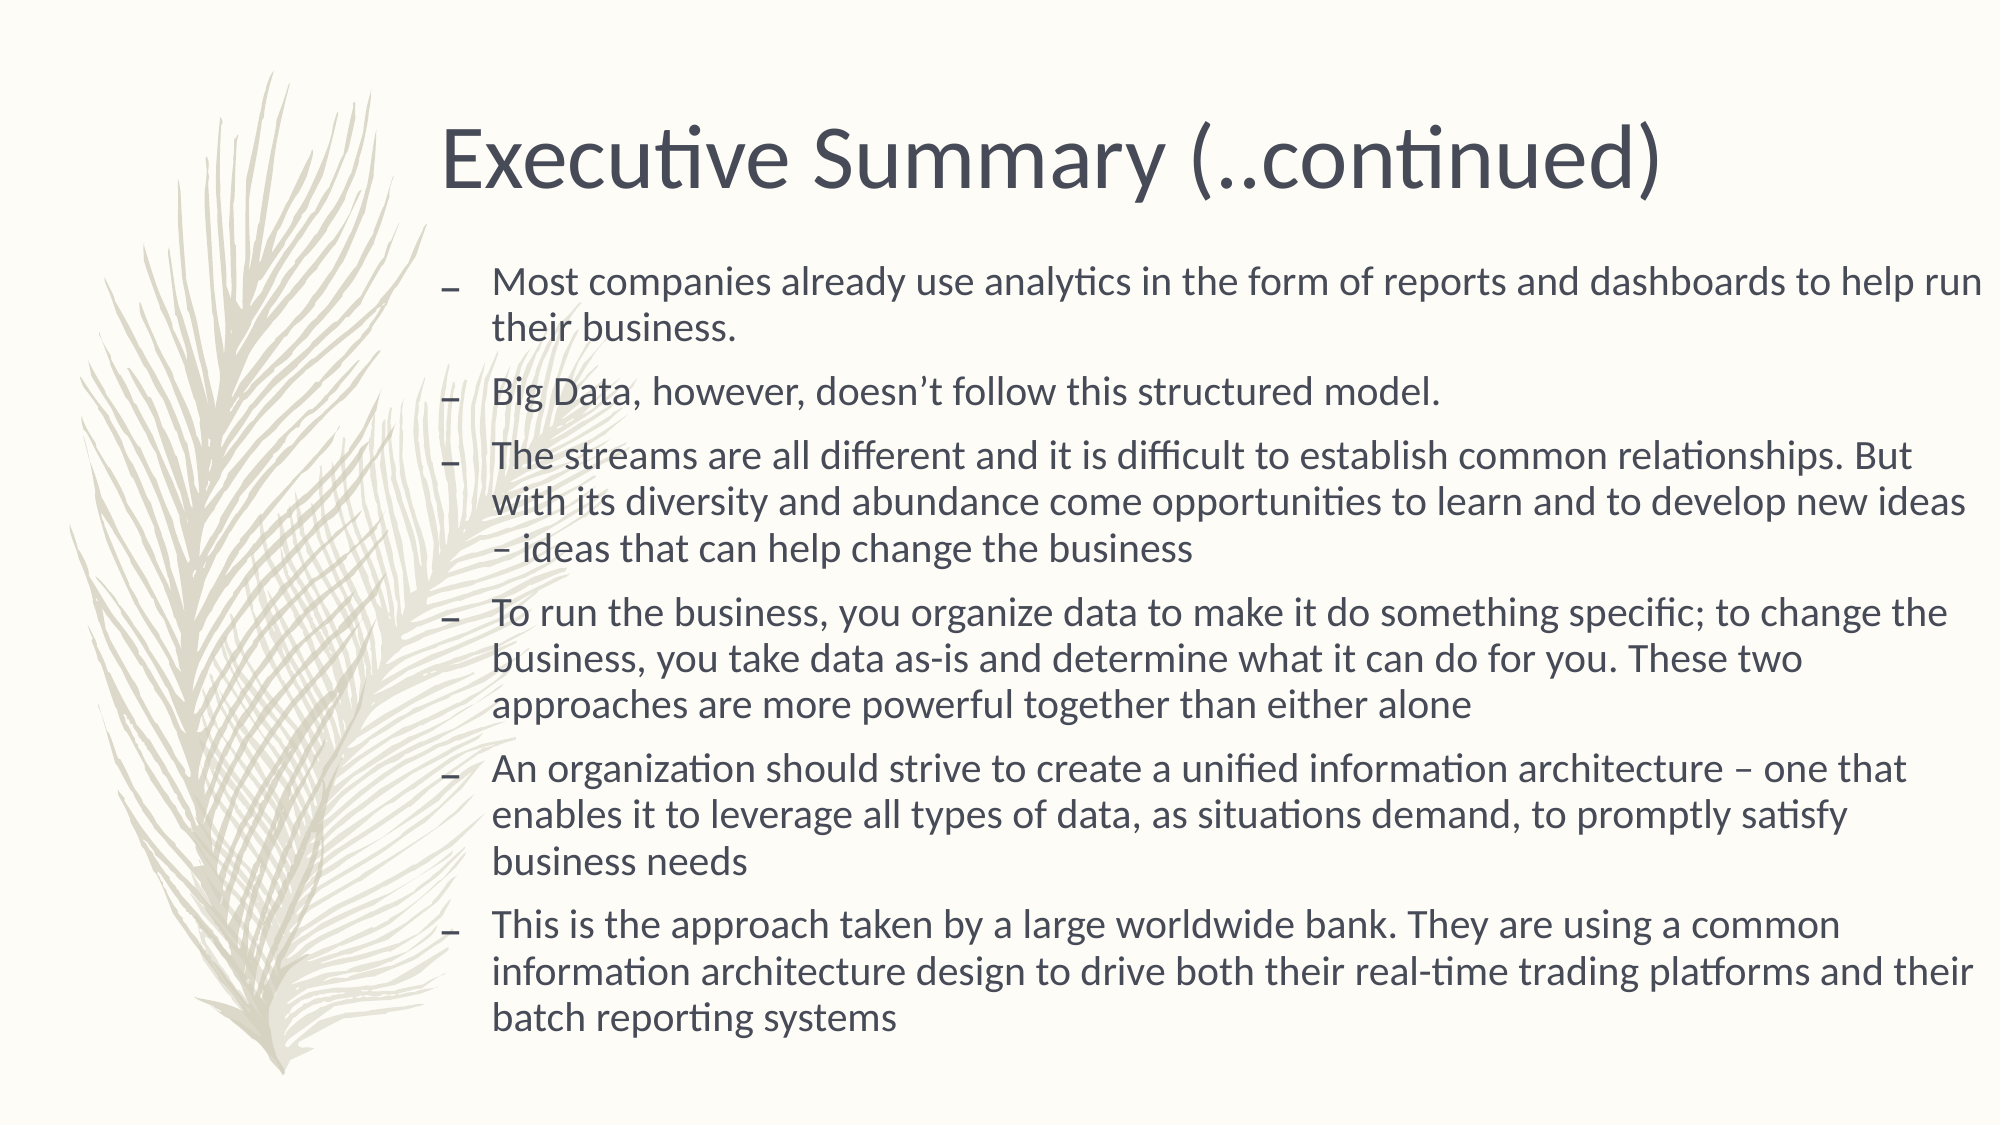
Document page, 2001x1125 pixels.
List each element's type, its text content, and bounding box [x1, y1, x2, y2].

list Most companies already use analytics in the form of reports and dashboards to help run their business. Big Data, however, doesn’t follow this structured model. The streams are all different and it is difficult to establish common relationships. But with its diversity and abundance come opportunities to learn and to develop new ideas – ideas that can help change the business To run the business, you organize data to make it do something specific; to change the business, you take data as-is and determine what it can do for you. These two approaches are more powerful together than either alone An organization should strive to create a unified information architecture – one that enables it to leverage all types of data, as situations demand, to promptly satisfy business needs This is the approach taken by a large worldwide bank. They are using a common information architecture design to drive both their real-time trading platforms and their batch reporting systems [425, 252, 2000, 1053]
title Executive Summary (..continued) [425, 112, 2000, 235]
